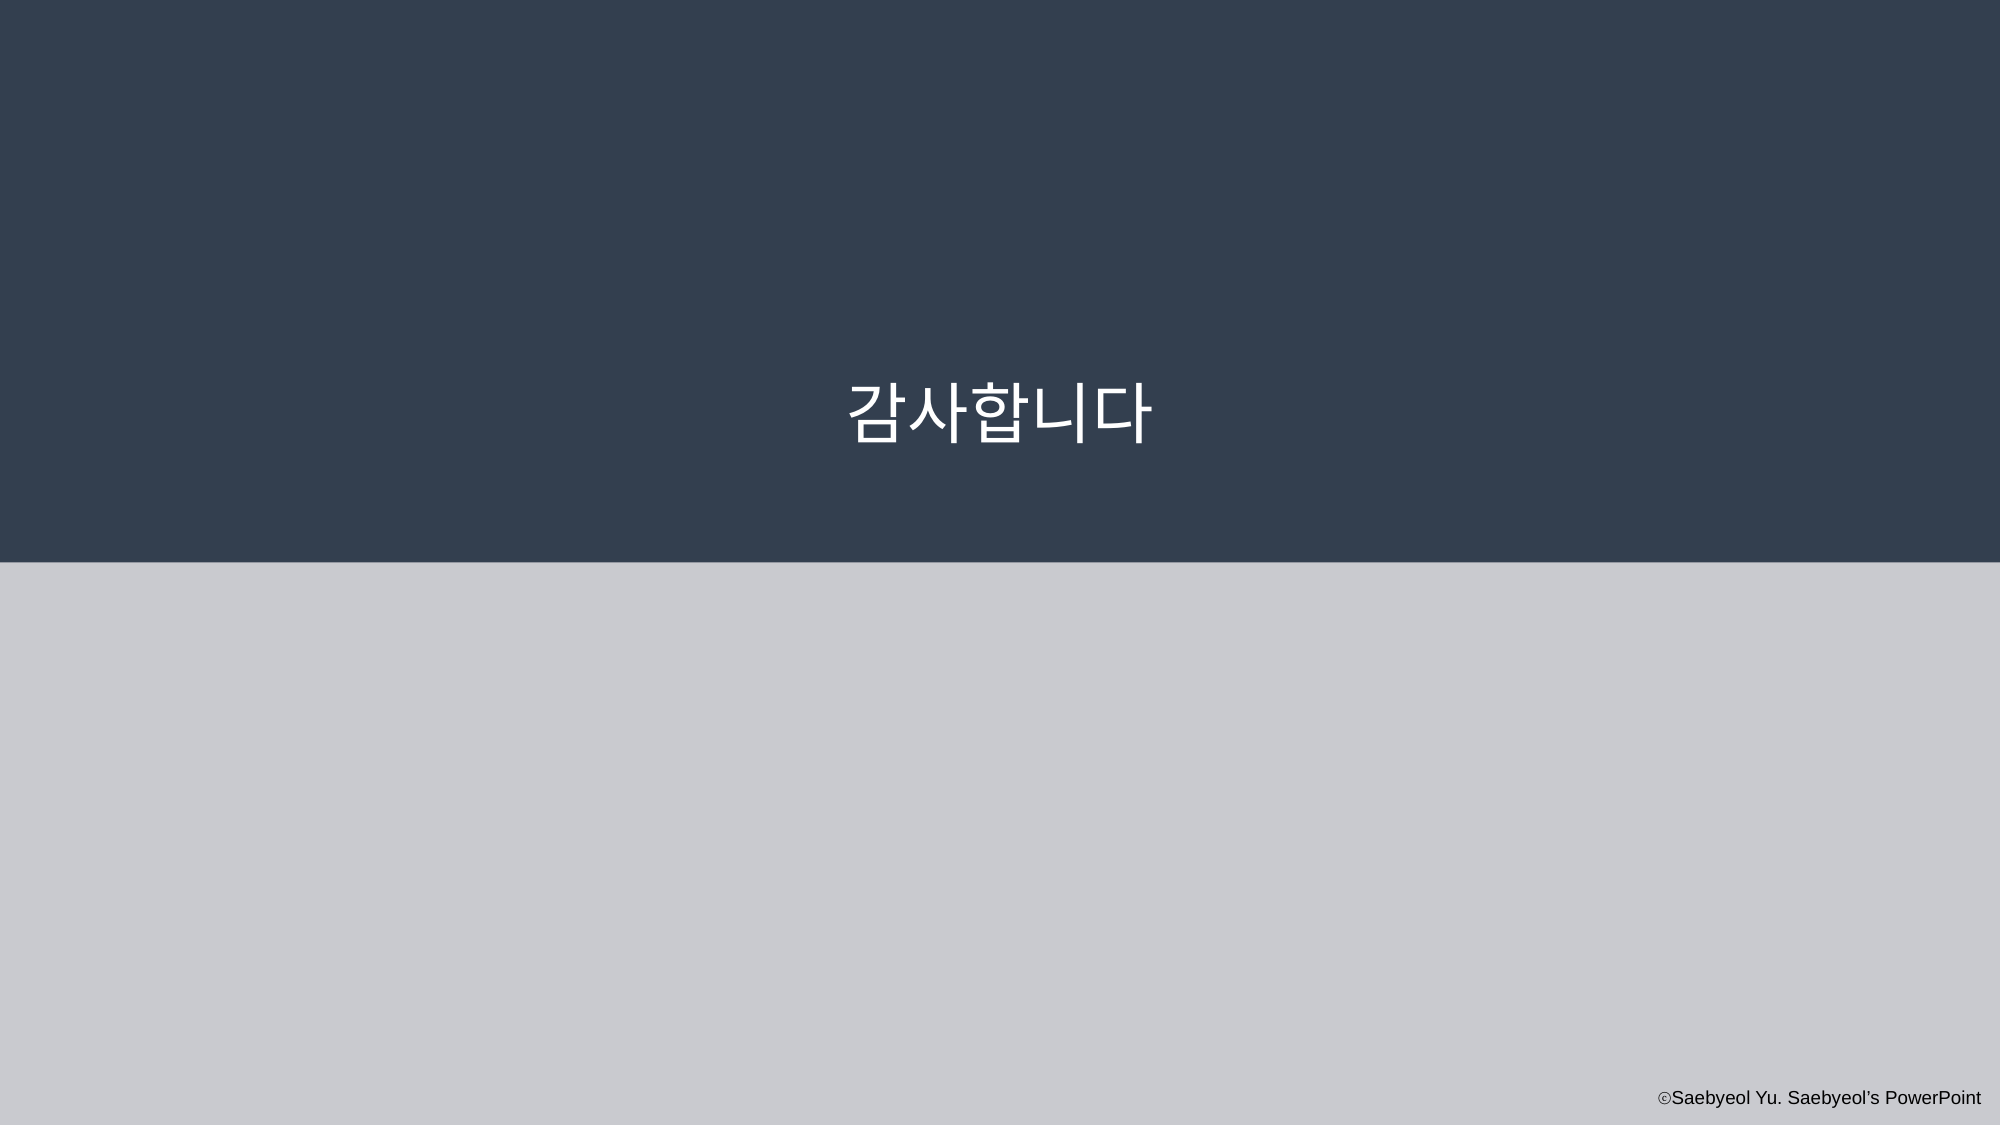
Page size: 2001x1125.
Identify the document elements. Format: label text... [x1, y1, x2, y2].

text_box [0, 0, 2000, 563]
text_box 감사합니다 [831, 364, 1169, 460]
